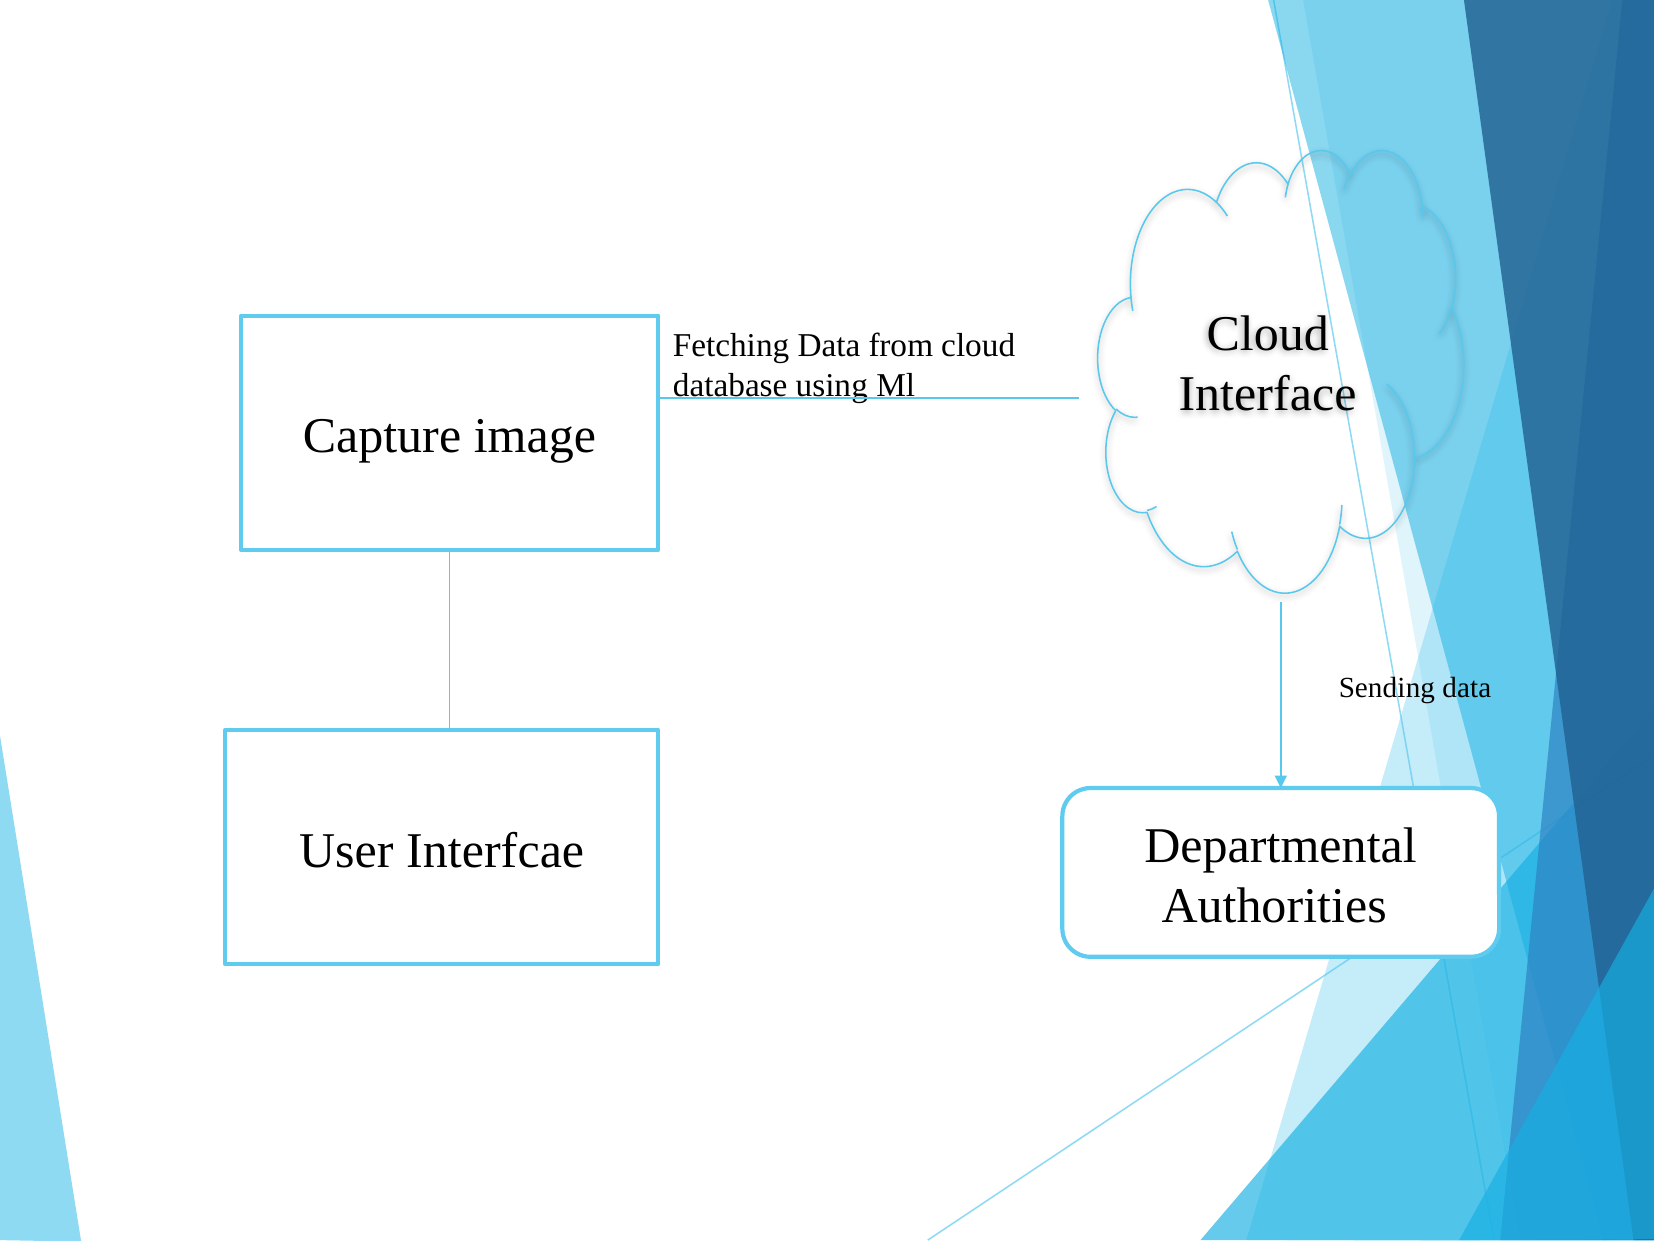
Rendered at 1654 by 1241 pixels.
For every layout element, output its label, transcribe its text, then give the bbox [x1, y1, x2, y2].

text_box Fetching Data from cloud database using Ml [660, 315, 1096, 411]
text_box Cloud Interface [1096, 149, 1465, 594]
text_box Capture image [239, 314, 660, 552]
text_box Departmental Authorities [1060, 785, 1502, 959]
text_box User Interfcae [223, 728, 660, 966]
text_box Sending data [1323, 660, 1570, 711]
